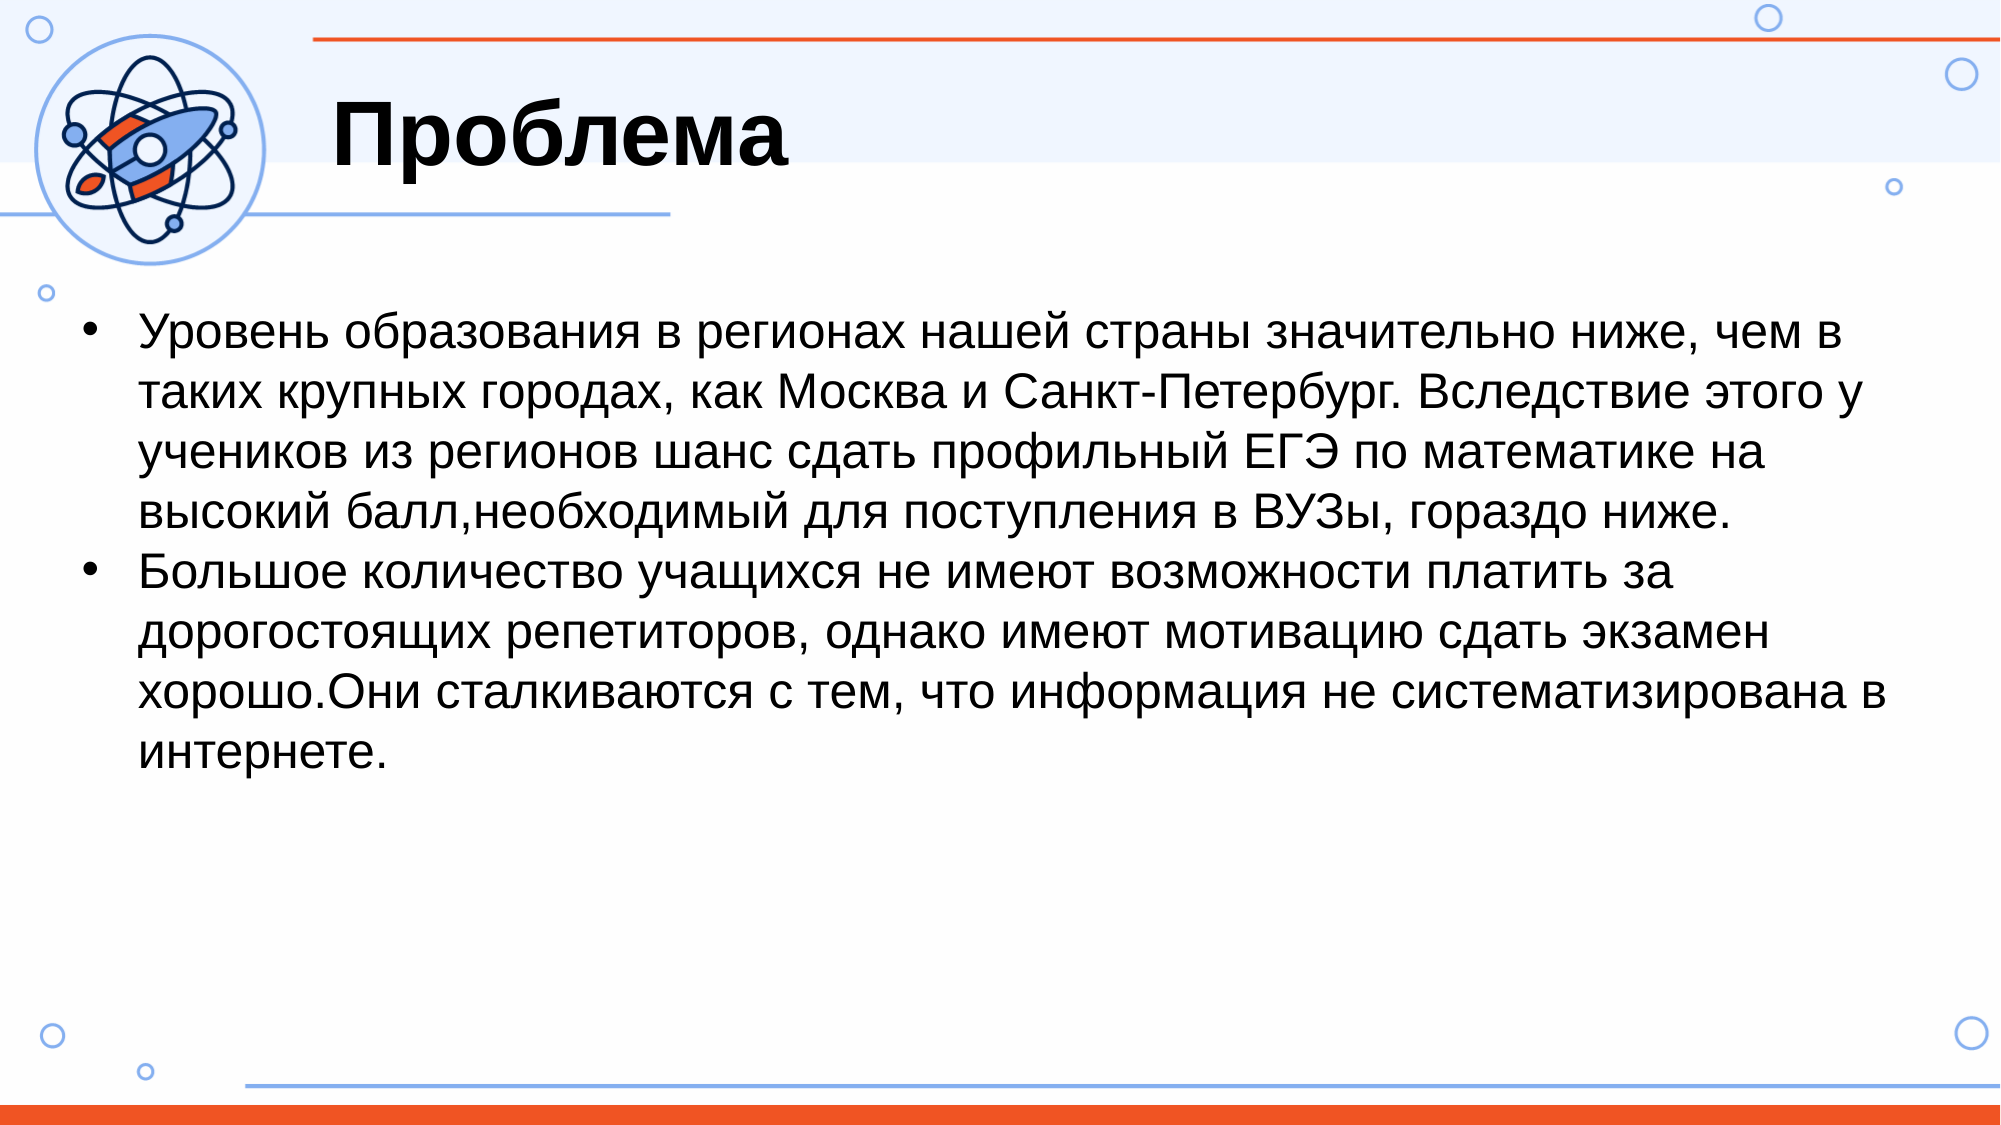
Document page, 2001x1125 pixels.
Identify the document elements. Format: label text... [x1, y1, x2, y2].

picture [0, 0, 2001, 1125]
text_box Проблема [317, 66, 804, 191]
text_box Уровень образования в регионах нашей страны значительно ниже, чем в таких крупных городах, как Москва и Санкт-Петербург. Вследствие этого у учеников из регионов шанс сдать профильный ЕГЭ по математике на высокий балл,необходимый для поступления в ВУЗы, гораздо ниже. Большое количество учащихся не имеют возможности платить за дорогостоящих репетиторов, однако имеют мотивацию сдать экзамен хорошо.Они сталкиваются с тем, что информация не систематизирована в интернете. [66, 290, 1972, 786]
